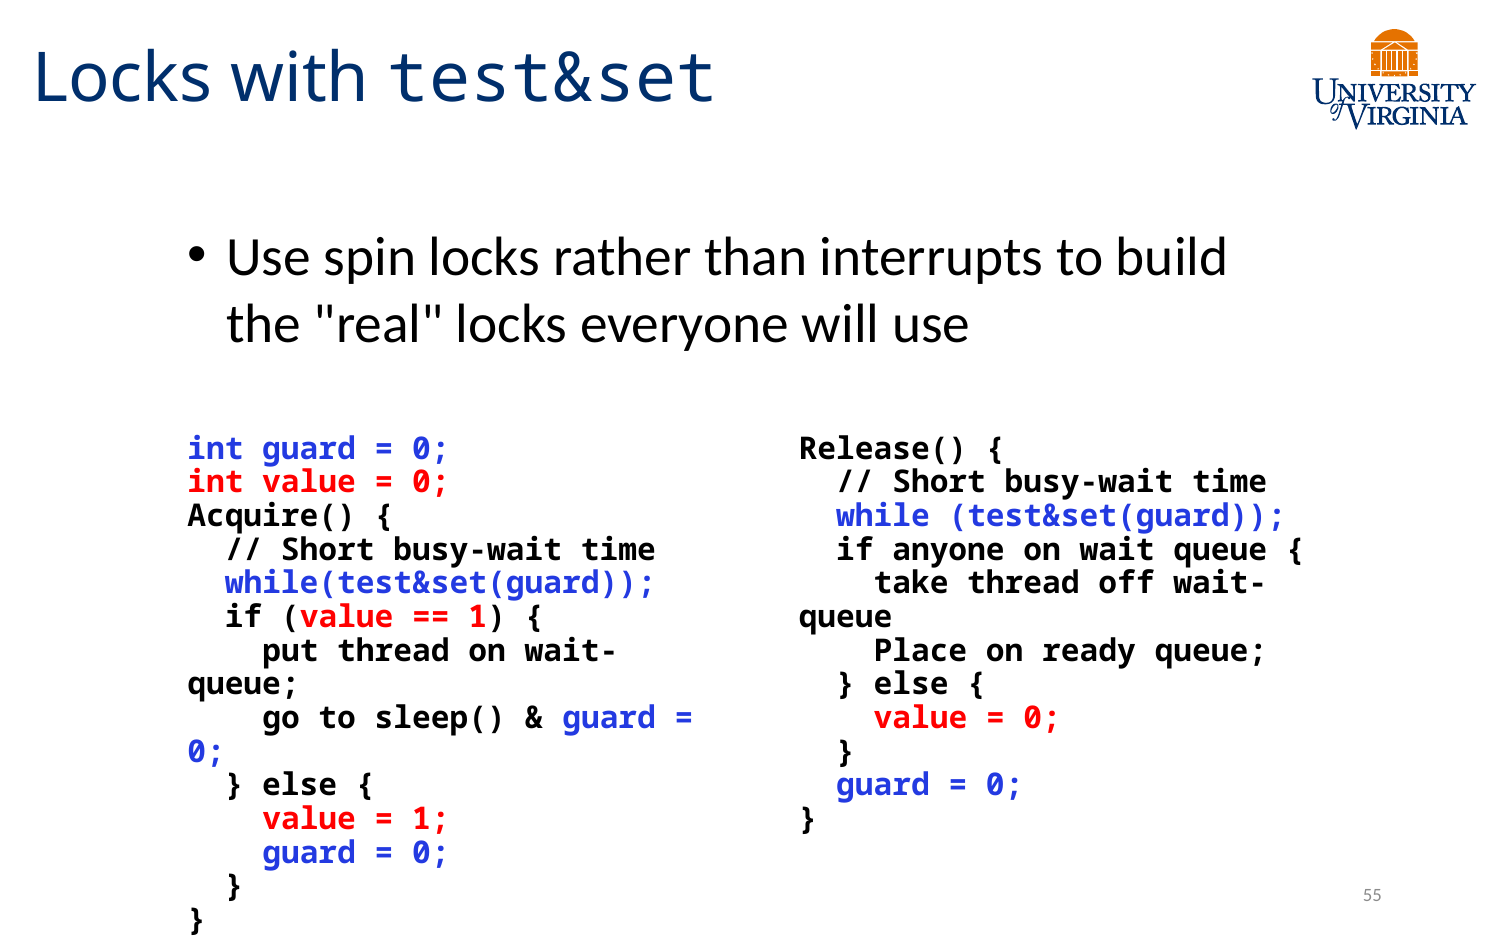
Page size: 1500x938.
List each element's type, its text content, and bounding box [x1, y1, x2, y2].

text_box Use spin locks rather than interrupts to build the "real" locks everyone will use [172, 212, 1328, 361]
title Locks with test&set [17, 14, 1297, 145]
text_box int guard = 0; int value = 0; Acquire() { // Short busy-wait time while(test&set(guard)); if (value == 1) { put thread on wait-queue; go to sleep() & guard = 0; } else { value = 1; guard = 0; } } [172, 424, 746, 938]
slide_number 55 [1059, 868, 1397, 919]
text_box Release() { // Short busy-wait time while (test&set(guard)); if anyone on wait queue { take thread off wait-queue Place on ready queue; } else { value = 0; } guard = 0; } [783, 424, 1328, 844]
